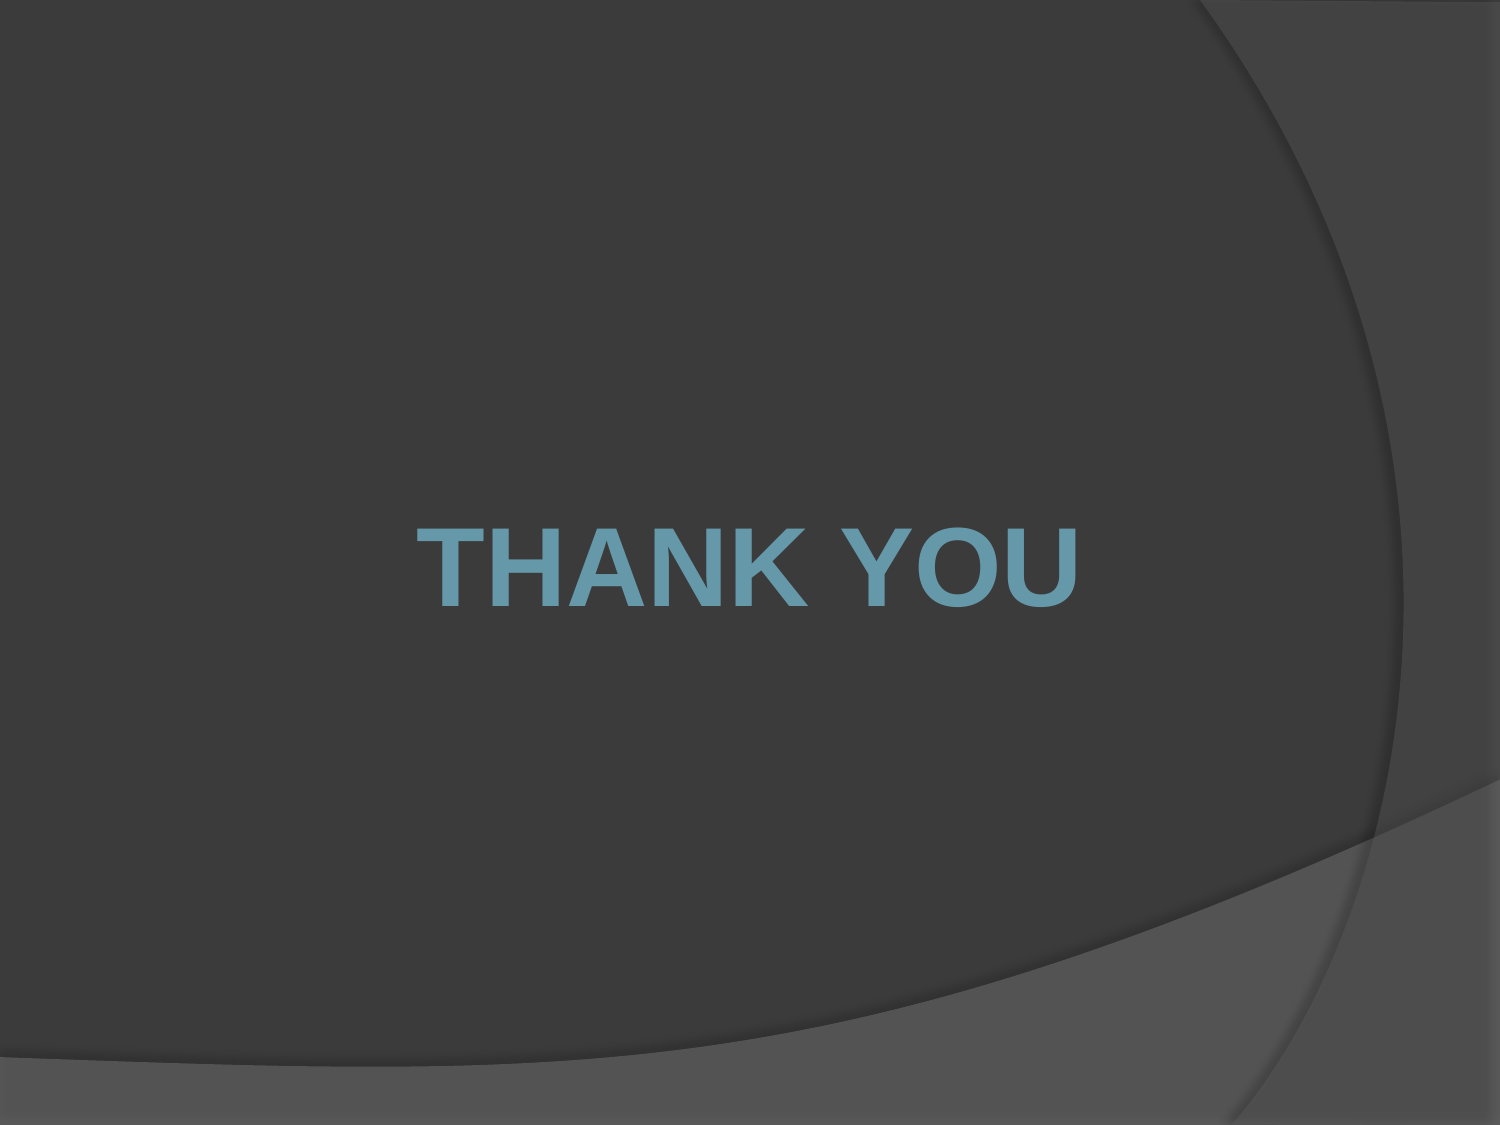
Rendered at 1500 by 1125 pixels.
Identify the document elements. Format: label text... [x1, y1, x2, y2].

text_box Thank you [401, 486, 1099, 637]
